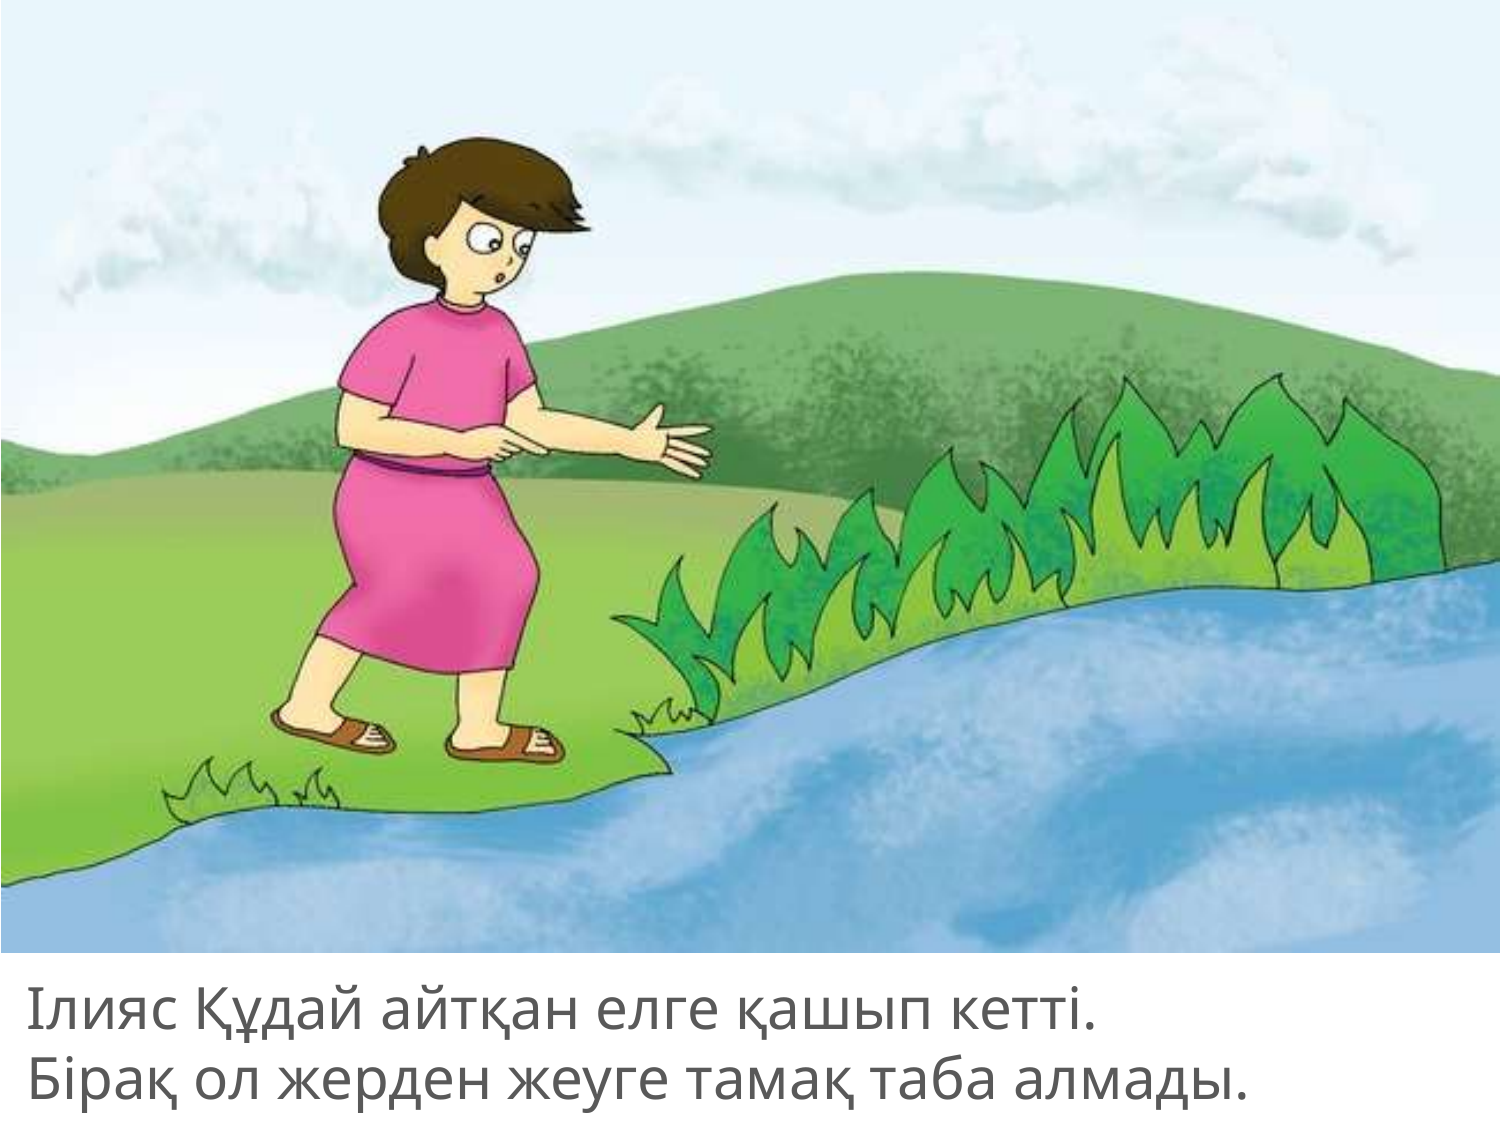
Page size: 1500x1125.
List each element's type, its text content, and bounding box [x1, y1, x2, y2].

text_box Ілияс Құдай айтқан елге қашып кетті. Бірақ ол жерден жеуге тамақ таба алмады. [11, 964, 1500, 1119]
picture [1, 0, 1500, 953]
